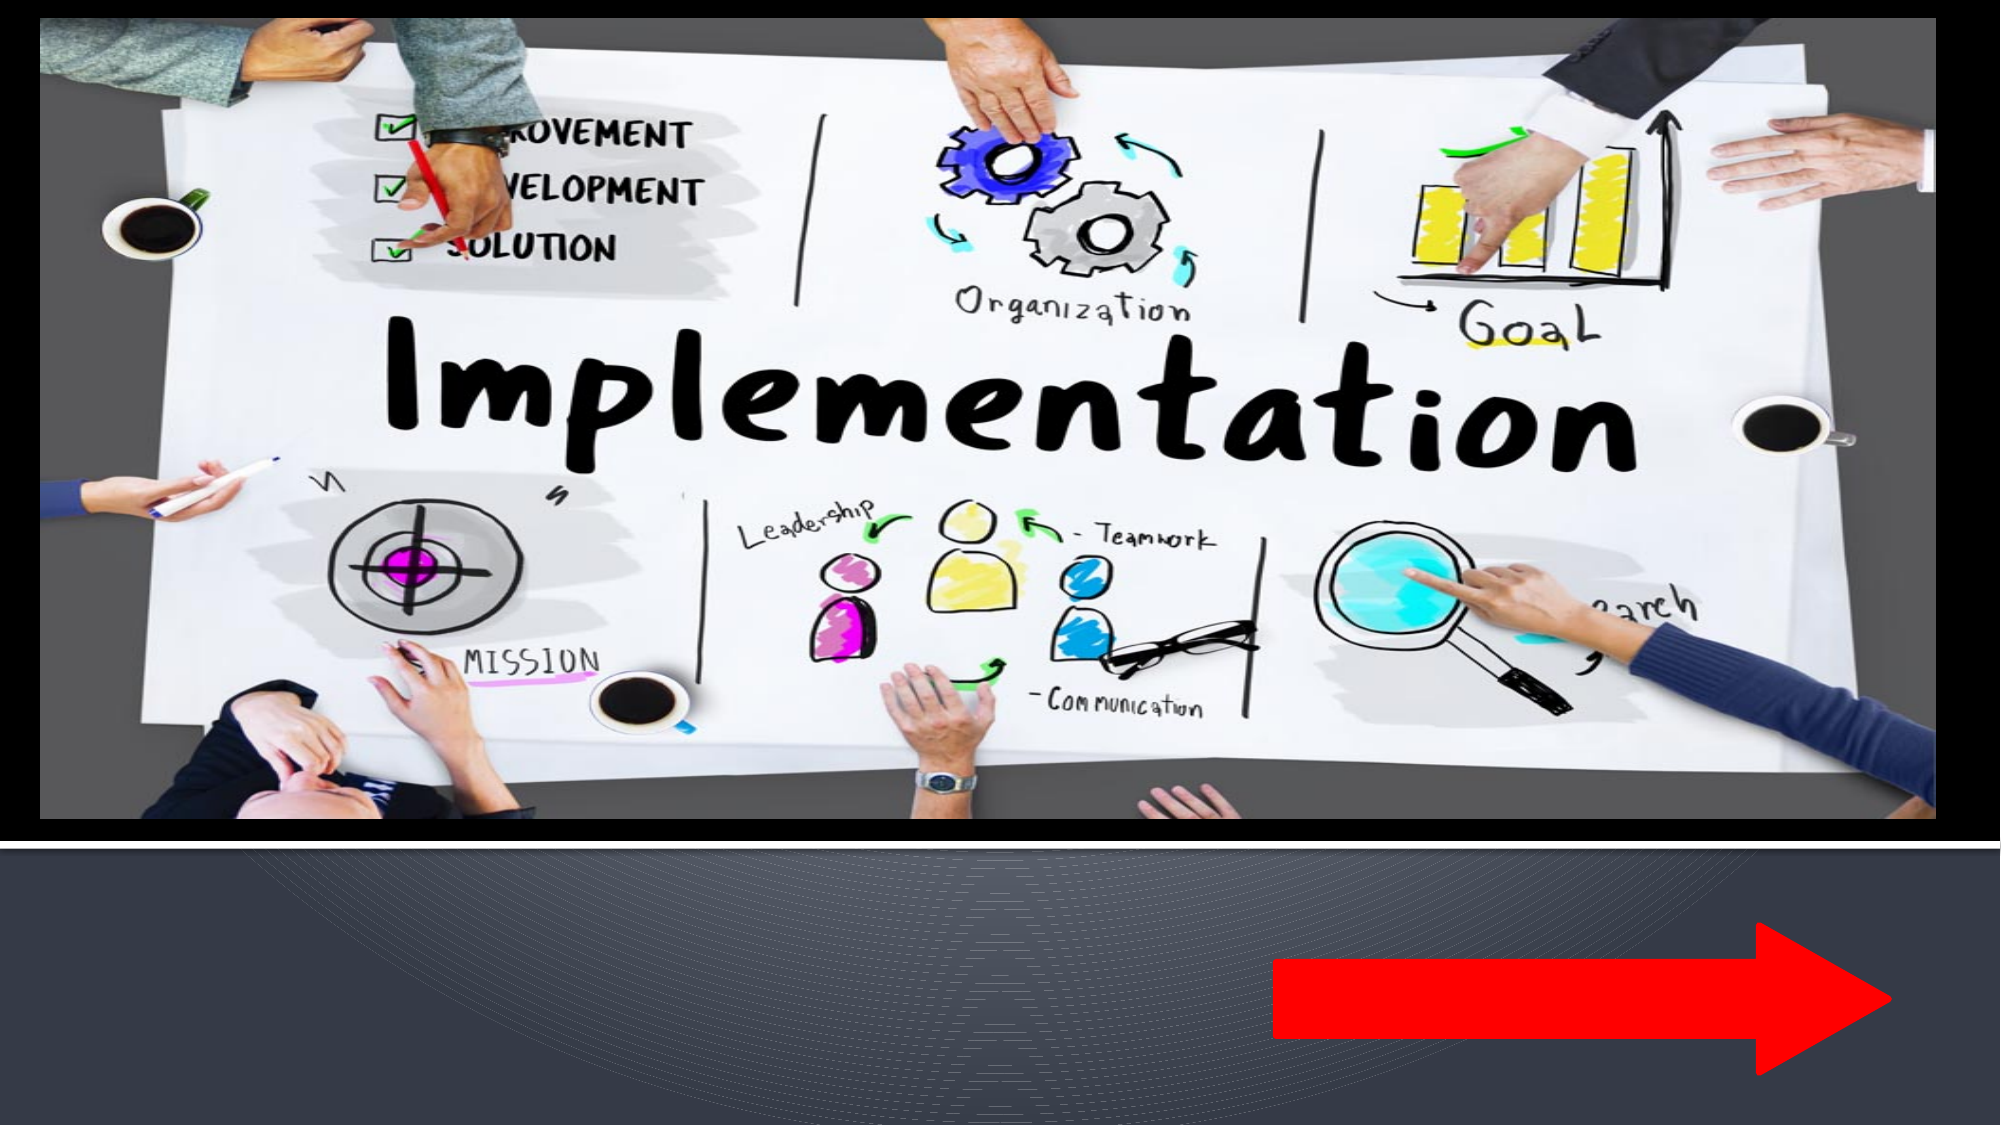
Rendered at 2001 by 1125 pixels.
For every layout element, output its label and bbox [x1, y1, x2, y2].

text_box [1272, 921, 1893, 1077]
picture [40, 18, 1936, 819]
